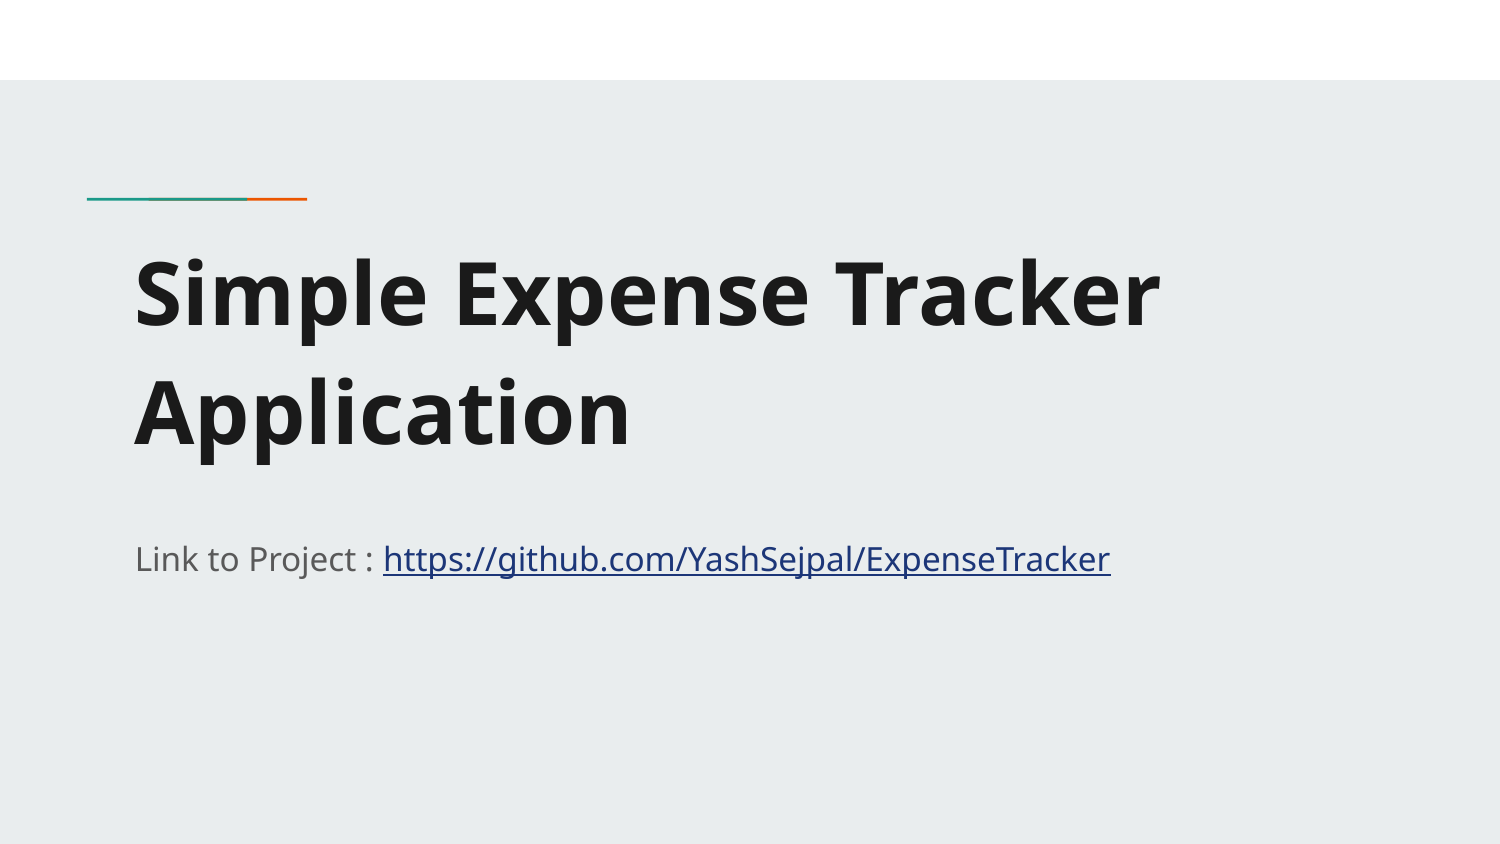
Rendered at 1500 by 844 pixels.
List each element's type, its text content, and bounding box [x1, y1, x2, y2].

subtitle Link to Project : https://github.com/YashSejpal/ExpenseTracker [119, 520, 1381, 610]
title Simple Expense Tracker Application [119, 216, 1381, 490]
